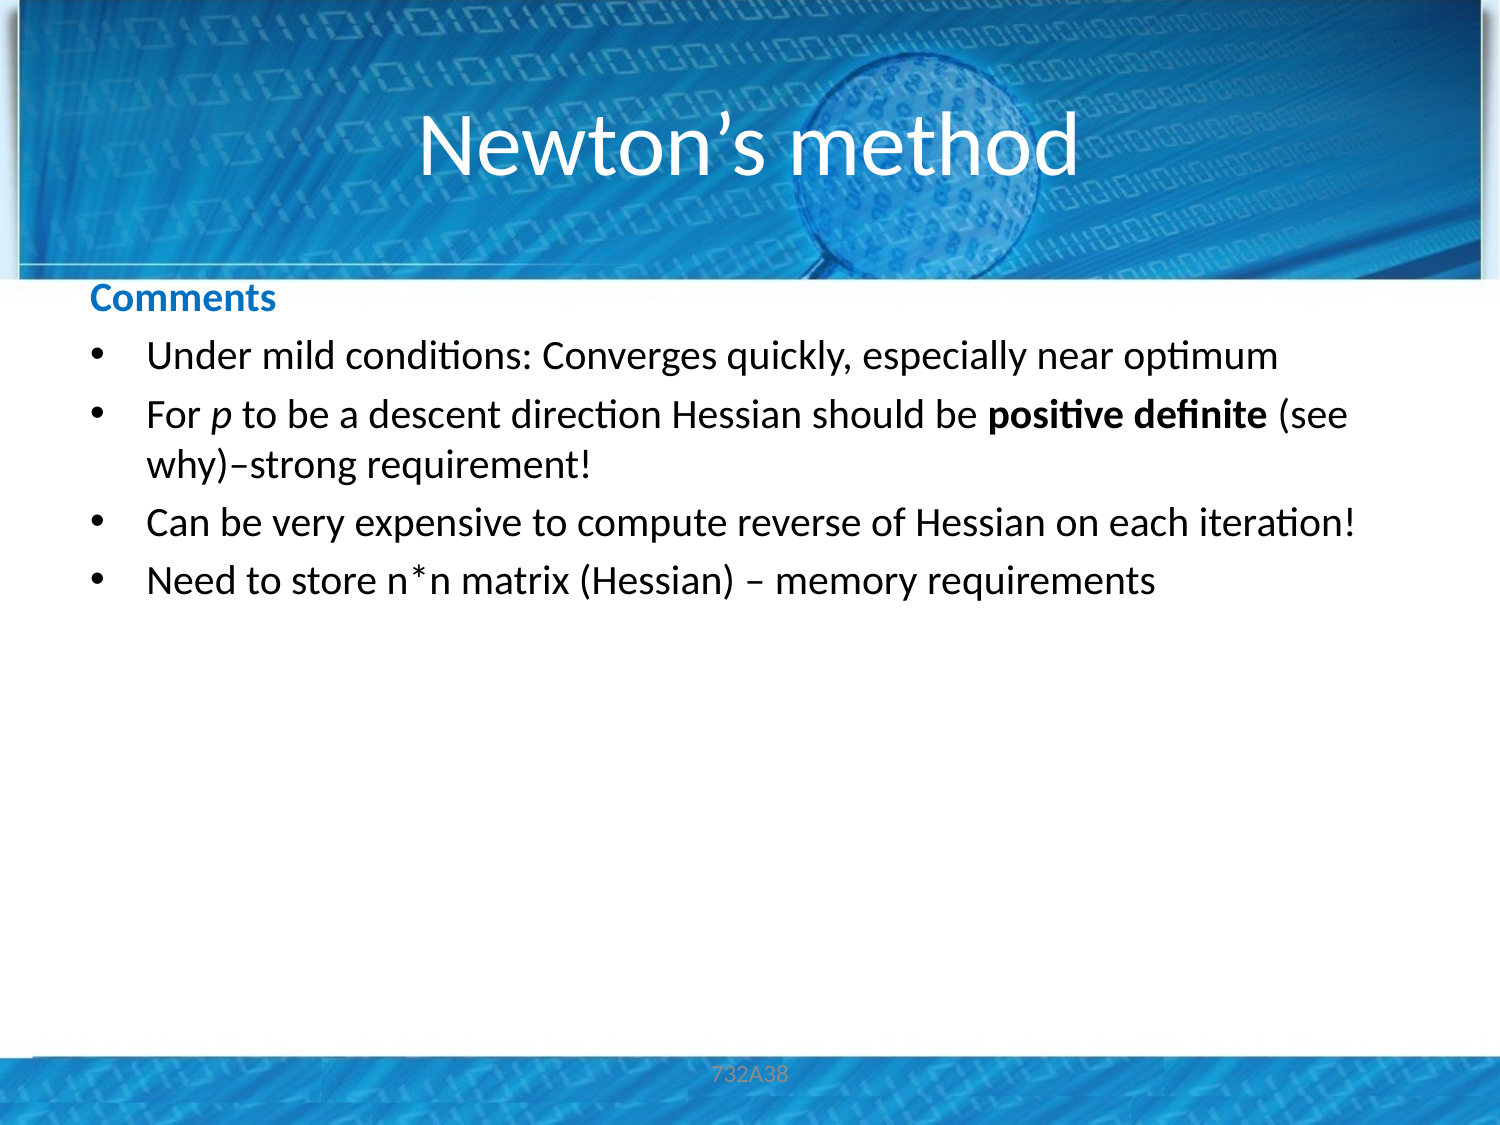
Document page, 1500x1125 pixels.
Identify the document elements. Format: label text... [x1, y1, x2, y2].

picture [0, 0, 1500, 1125]
footer 732A38 [512, 1042, 988, 1103]
title Newton’s method [75, 45, 1425, 233]
list Comments Under mild conditions: Converges quickly, especially near optimum For p to be a descent direction Hessian should be positive definite (see why)–strong requirement! Can be very expensive to compute reverse of Hessian on each iteration! Need to store n*n matrix (Hessian) – memory requirements [75, 262, 1425, 1005]
